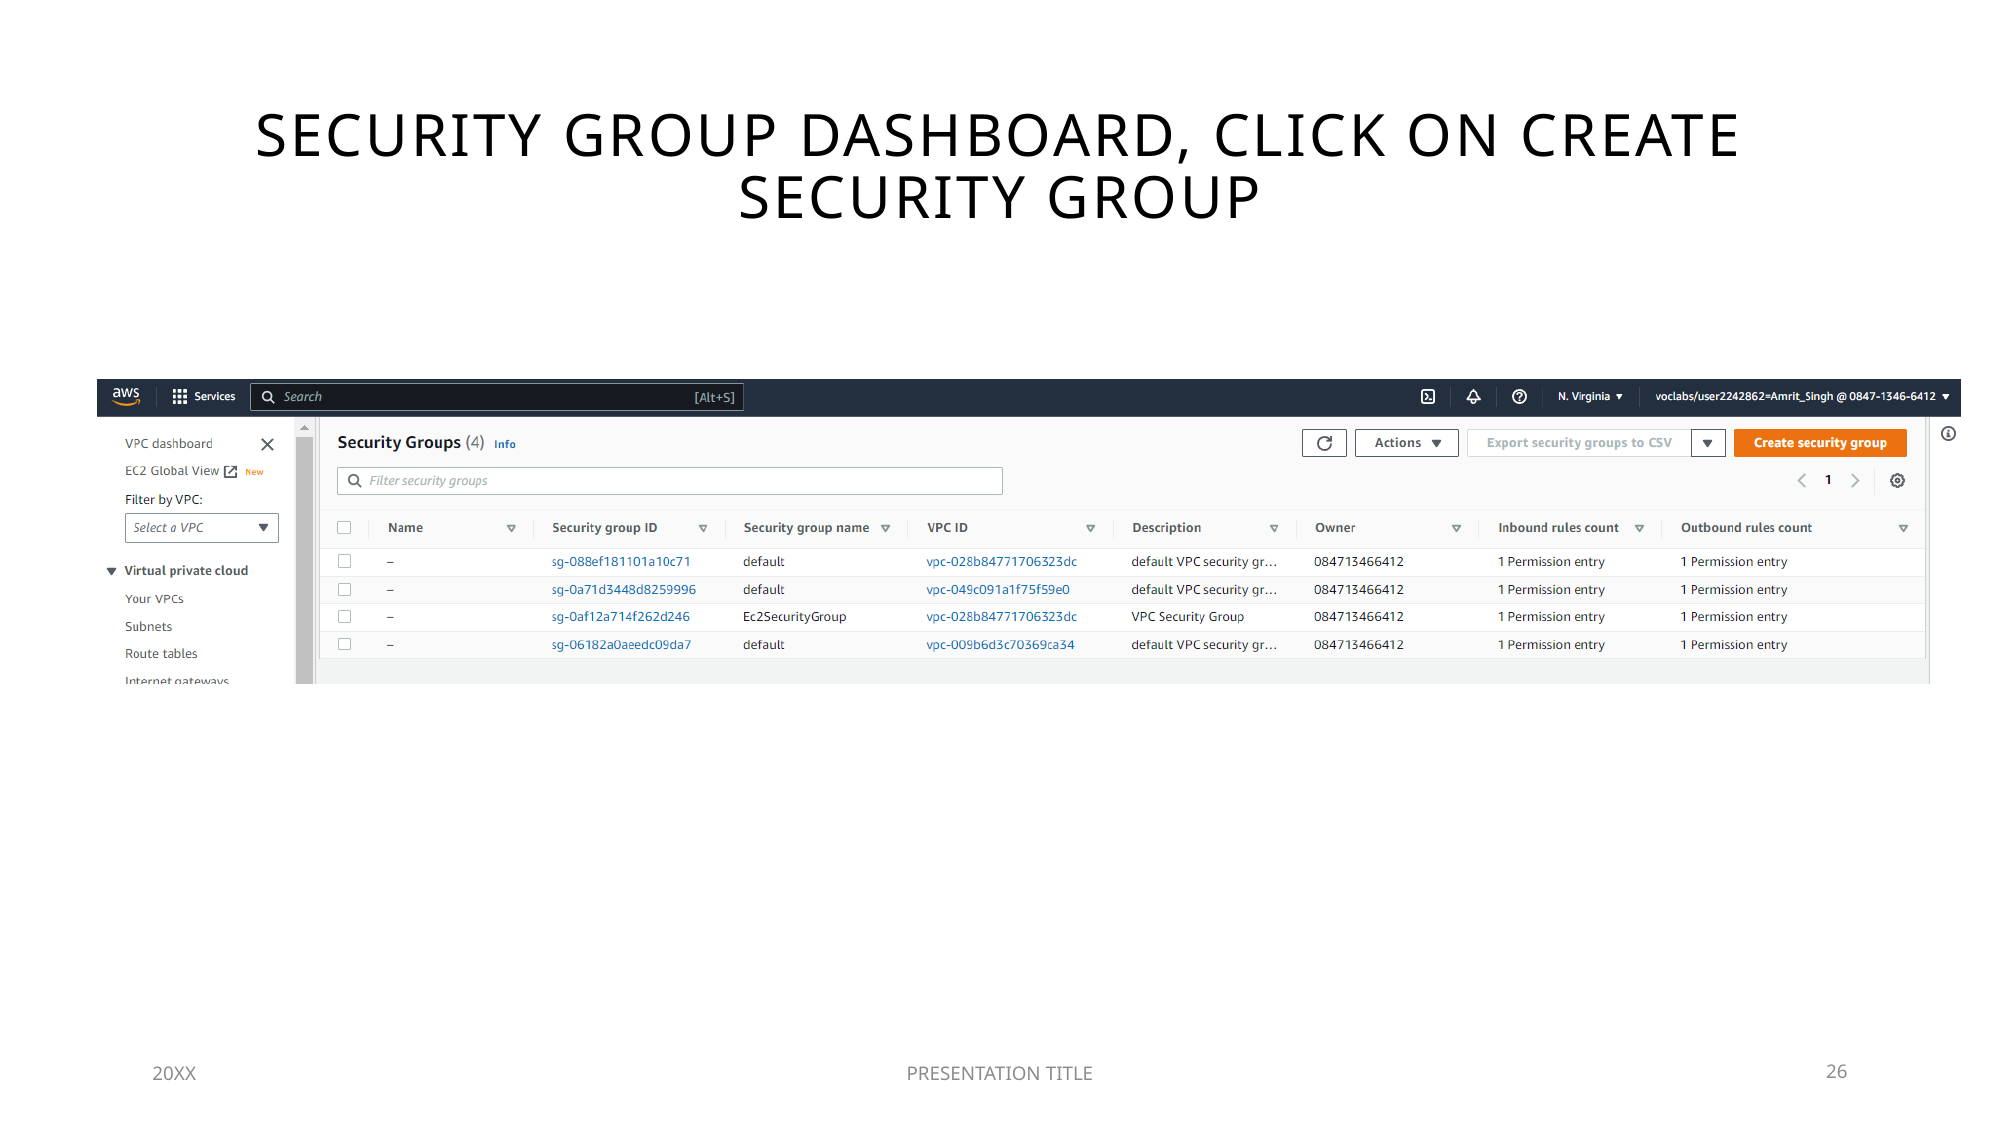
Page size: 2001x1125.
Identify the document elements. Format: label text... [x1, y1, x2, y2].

slide_number 20XX [137, 1042, 588, 1103]
title Security group dashboard, click on create security group [137, 59, 1863, 278]
slide_number 26 [1412, 1042, 1863, 1103]
picture [97, 379, 1961, 684]
footer PRESENTATION TITLE [662, 1042, 1338, 1103]
